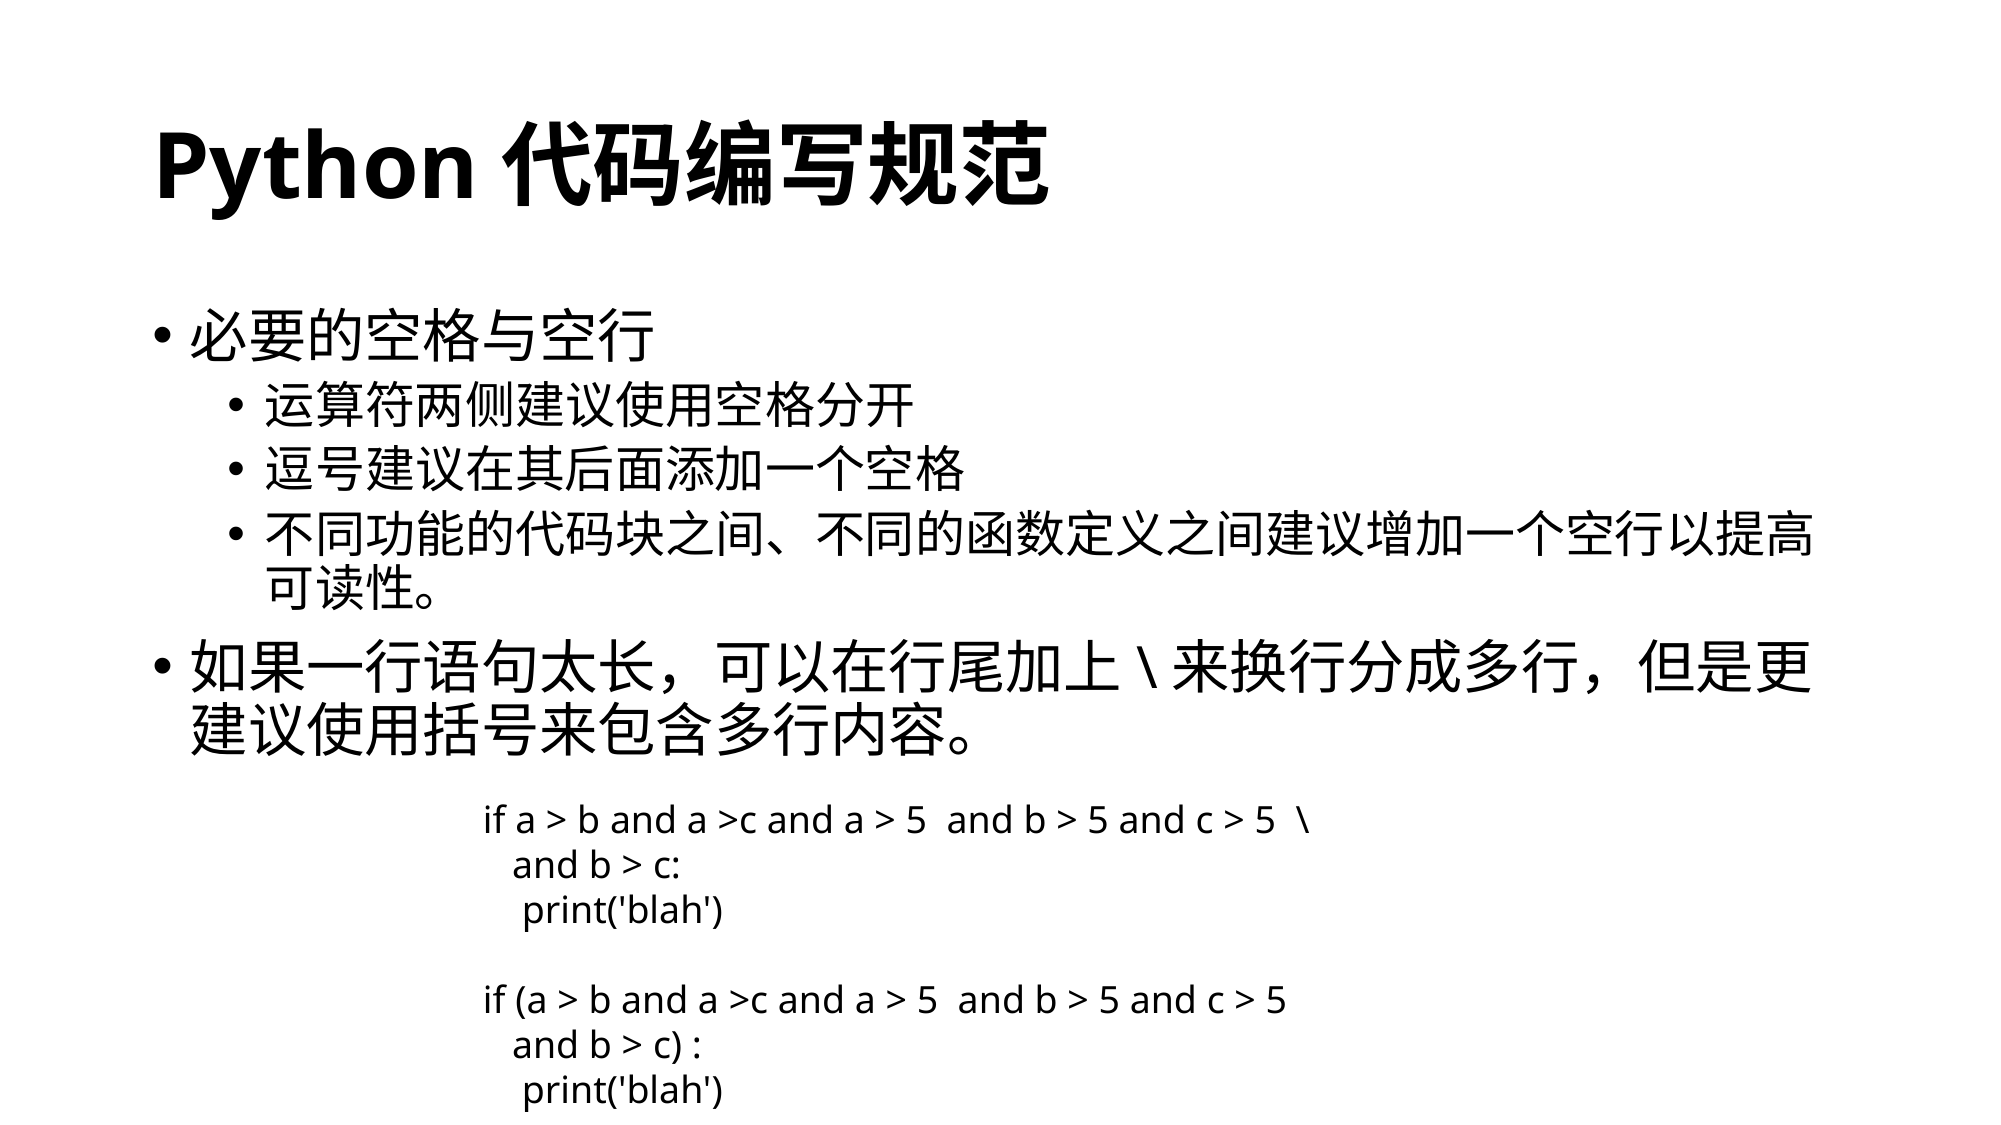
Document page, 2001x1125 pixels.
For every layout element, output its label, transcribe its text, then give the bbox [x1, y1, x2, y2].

title Python代码编写规范 [137, 59, 1863, 278]
list 必要的空格与空行 运算符两侧建议使用空格分开 逗号建议在其后面添加一个空格 不同功能的代码块之间、不同的函数定义之间建议增加一个空行以提高可读性。 如果一行语句太长，可以在行尾加上\来换行分成多行，但是更建议使用括号来包含多行内容。 [137, 299, 1863, 1014]
text_box if a > b and a >c and a > 5 and b > 5 and c > 5 \ and b > c: print('blah') if (a > b and a >c and a > 5 and b > 5 and c > 5 and b > c) : print('blah') [468, 788, 1468, 1119]
